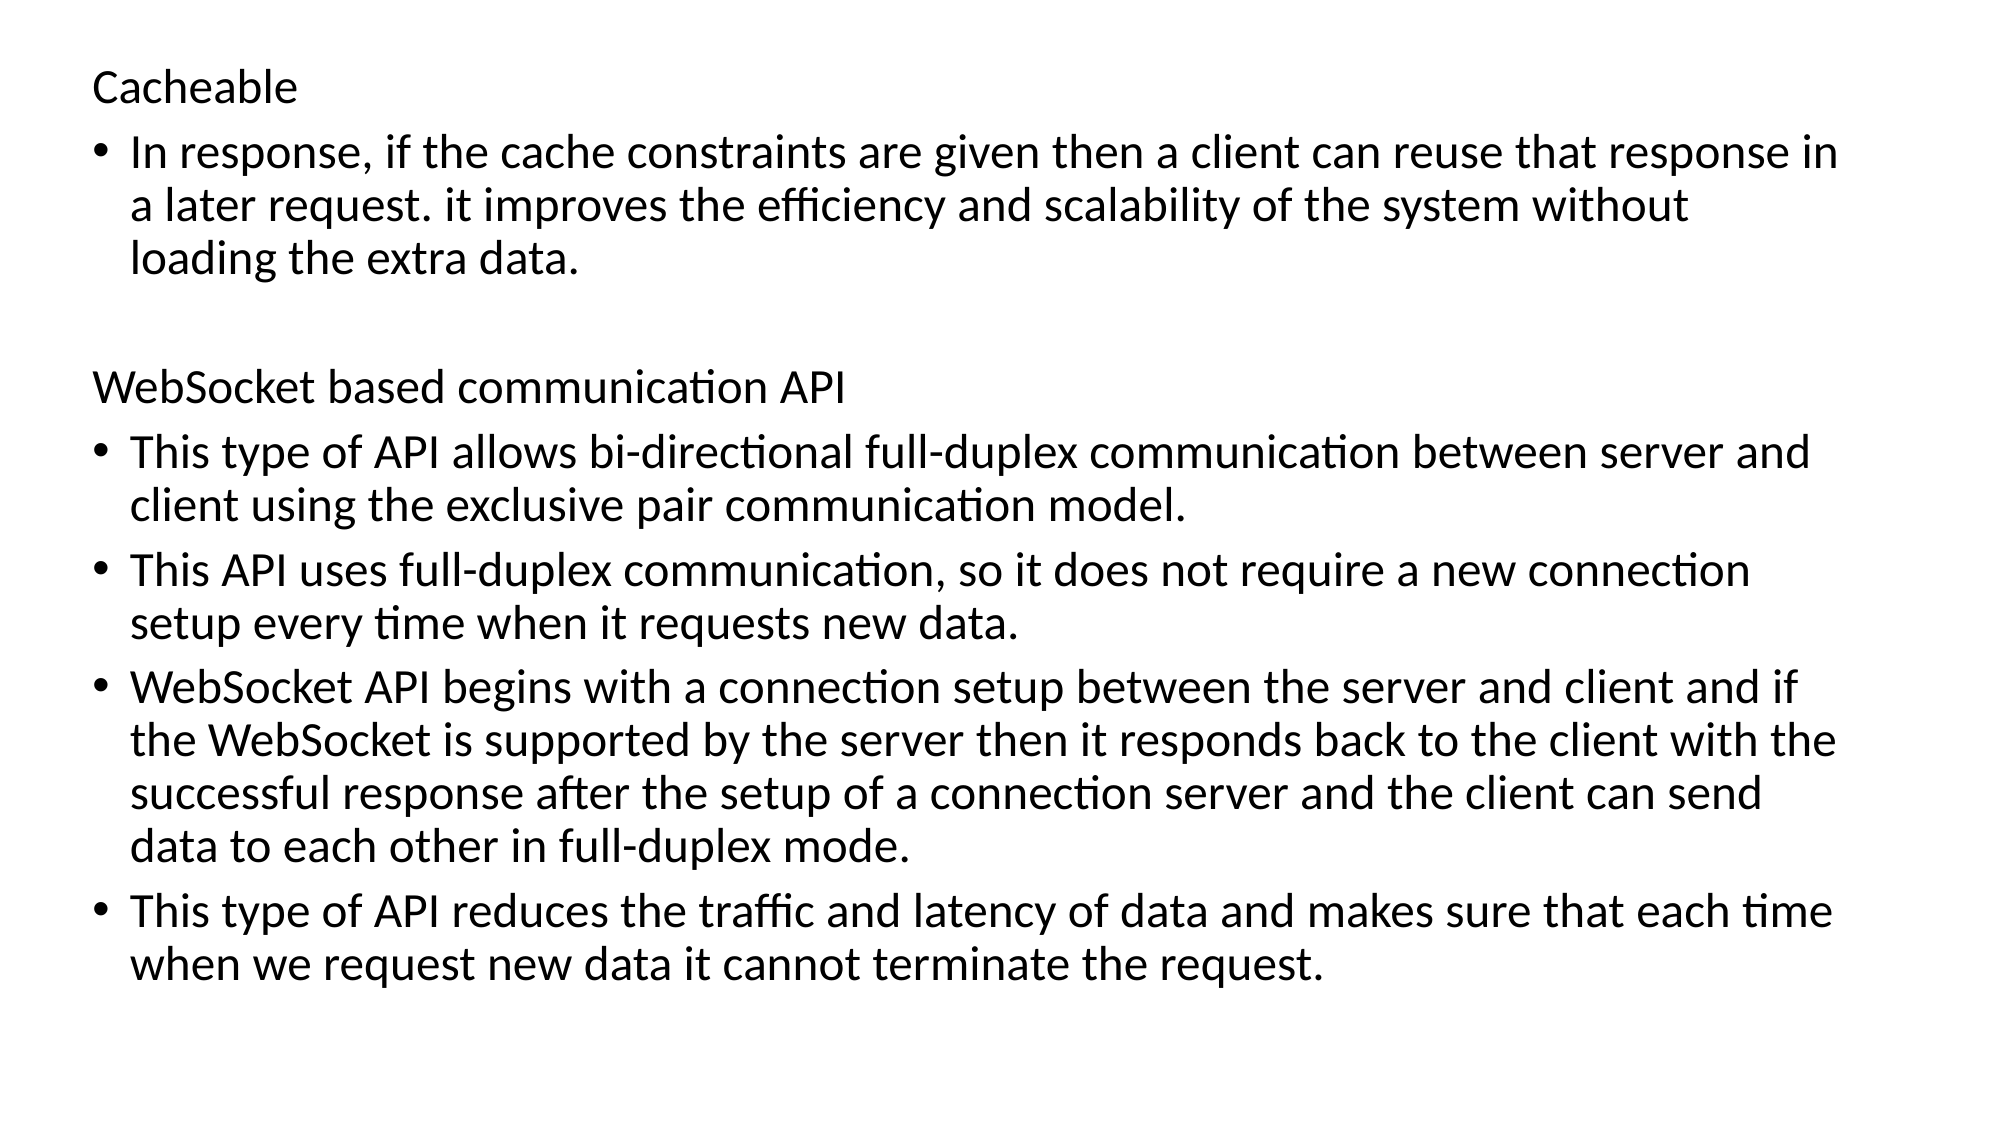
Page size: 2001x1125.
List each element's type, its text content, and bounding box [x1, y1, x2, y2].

list Cacheable In response, if the cache constraints are given then a client can reuse that response in a later request. it improves the efficiency and scalability of the system without loading the extra data. WebSocket based communication API This type of API allows bi-directional full-duplex communication between server and client using the exclusive pair communication model. This API uses full-duplex communication, so it does not require a new connection setup every time when it requests new data. WebSocket API begins with a connection setup between the server and client and if the WebSocket is supported by the server then it responds back to the client with the successful response after the setup of a connection server and the client can send data to each other in full-duplex mode. This type of API reduces the traffic and latency of data and makes sure that each time when we request new data it cannot terminate the request. [77, 54, 1863, 1014]
